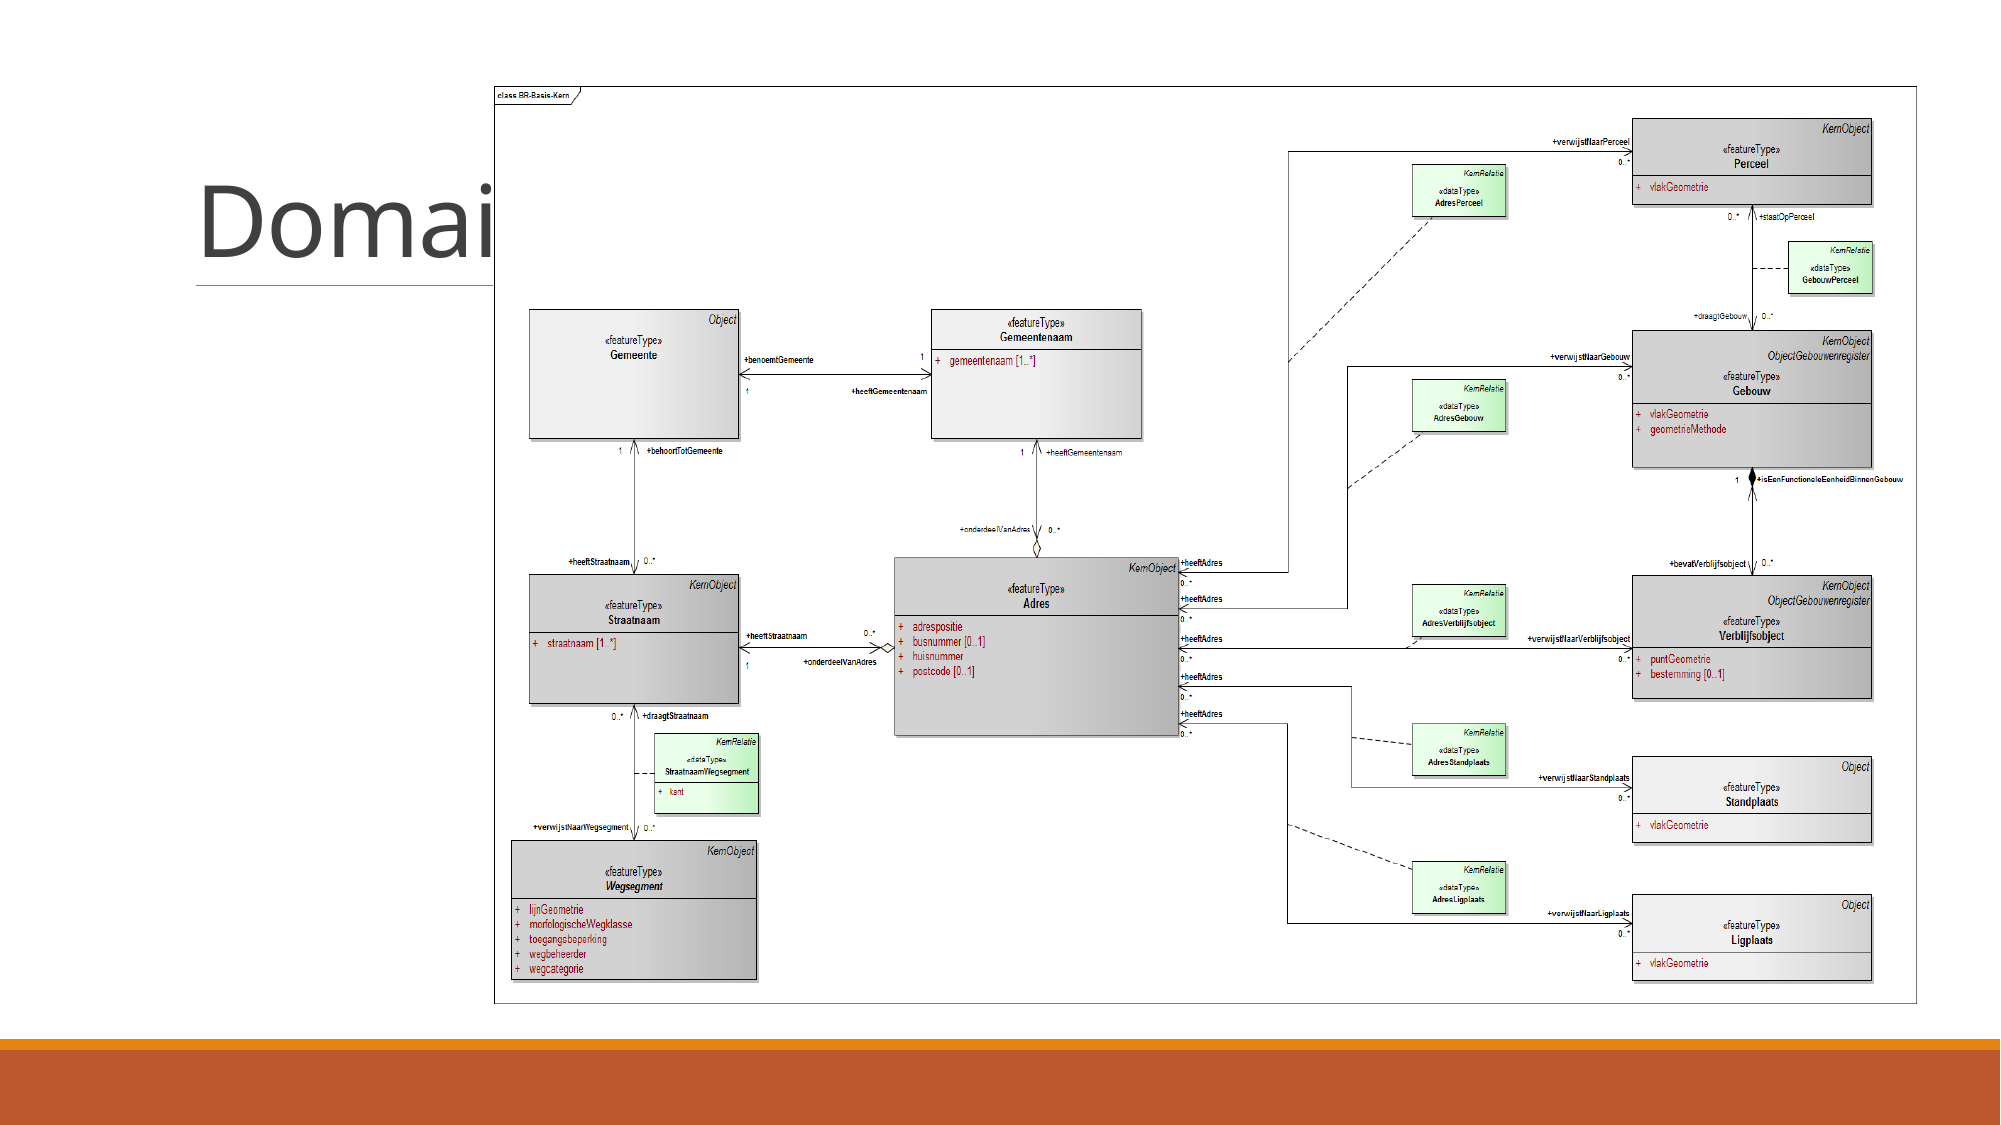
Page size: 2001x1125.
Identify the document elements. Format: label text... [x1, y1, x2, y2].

title Domain Specific Mapping [180, 47, 1830, 285]
picture [493, 84, 1918, 1005]
